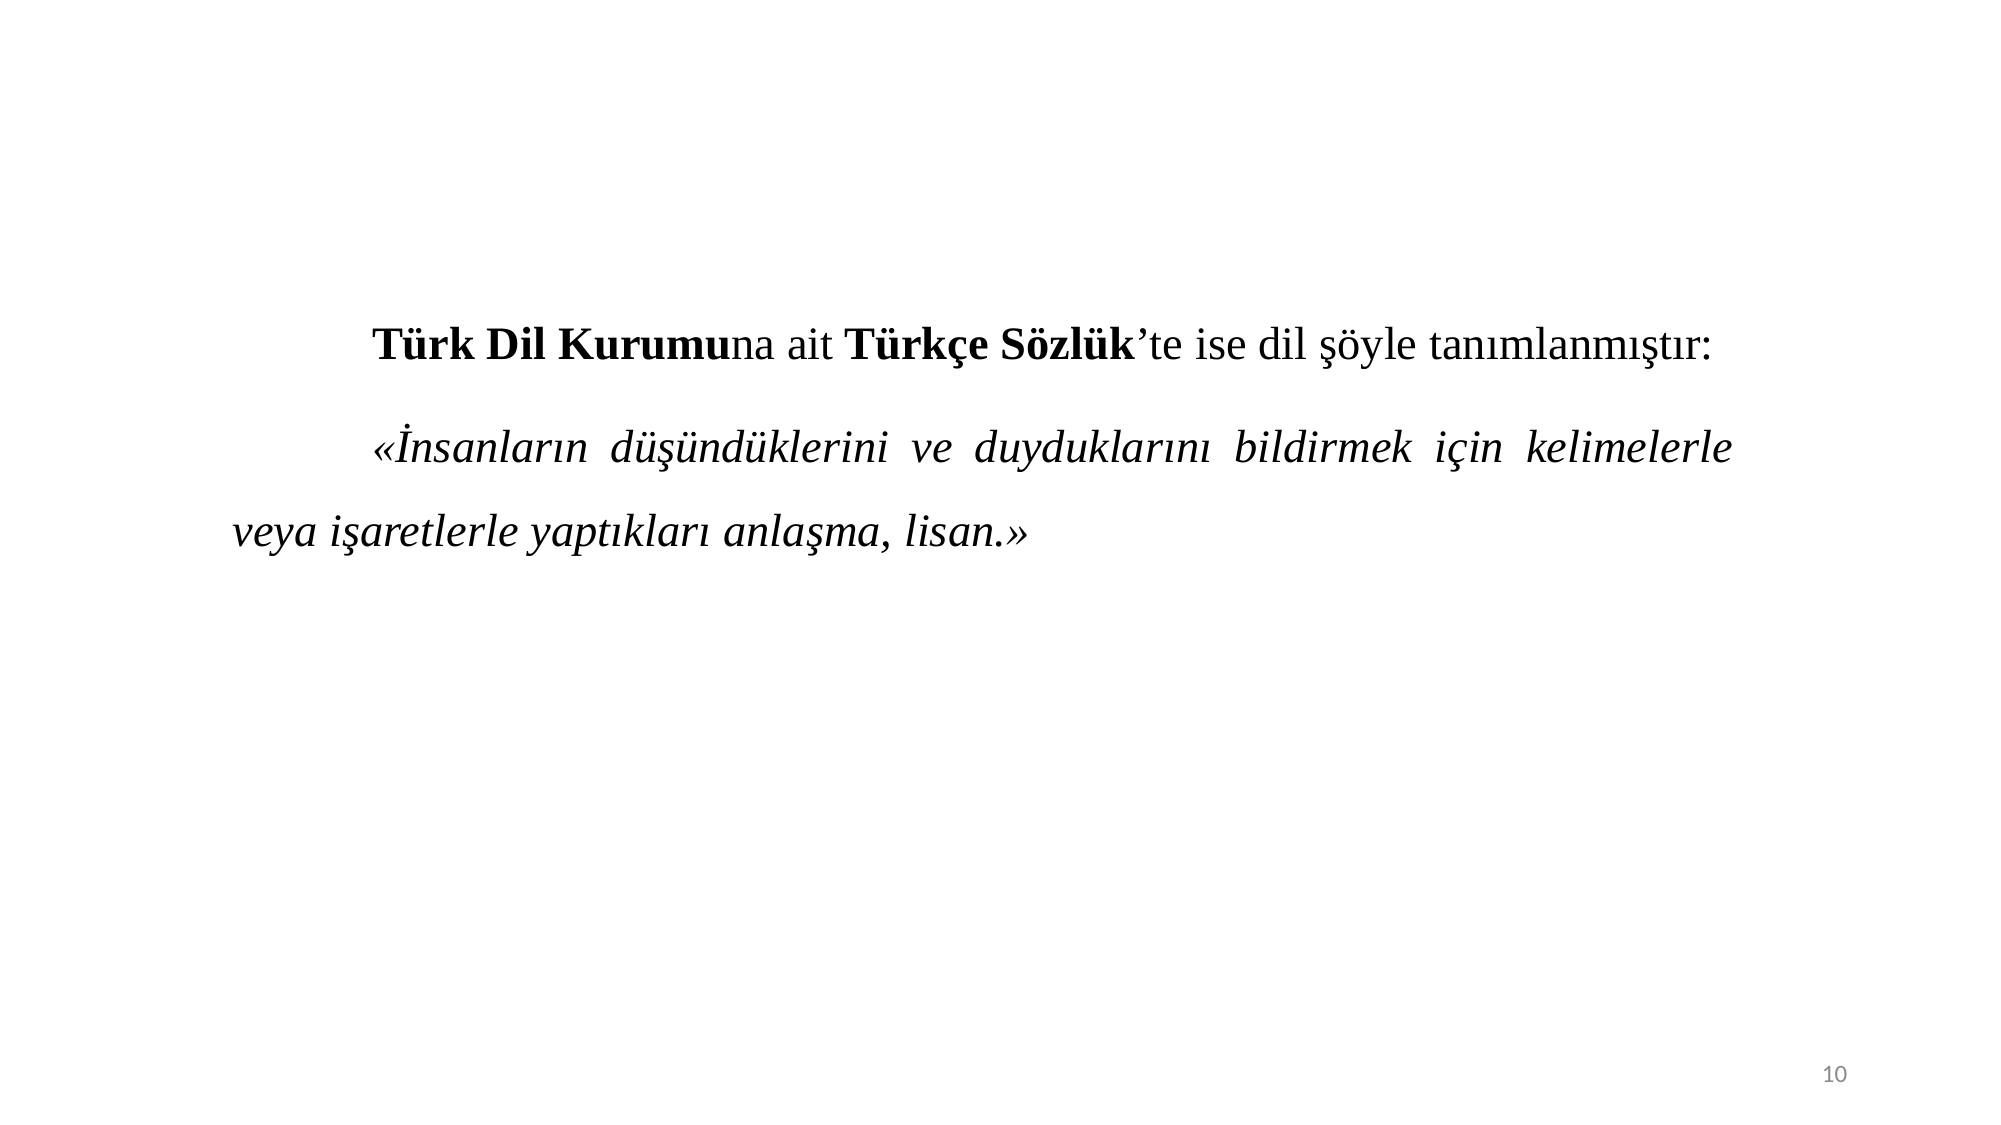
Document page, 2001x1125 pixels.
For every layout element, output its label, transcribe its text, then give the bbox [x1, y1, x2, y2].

text_box Türk Dil Kurumuna ait Türkçe Sözlük’te ise dil şöyle tanımlanmıştır: «İnsanların düşündüklerini ve duyduklarını bildirmek için kelimelerle veya işaretlerle yaptıkları anlaşma, lisan.» [217, 277, 1750, 642]
slide_number 10 [1412, 1042, 1863, 1103]
